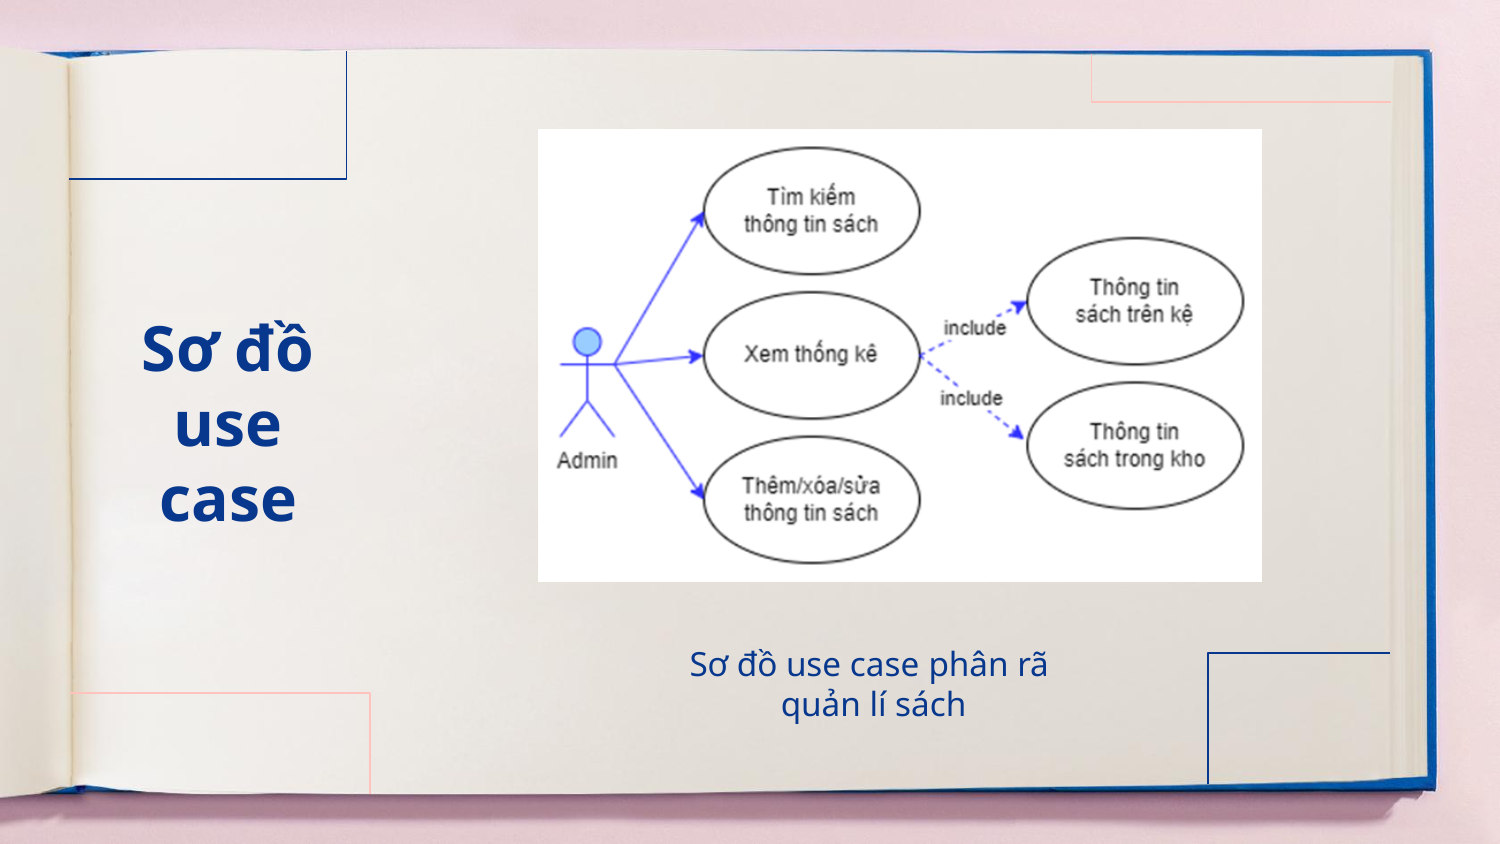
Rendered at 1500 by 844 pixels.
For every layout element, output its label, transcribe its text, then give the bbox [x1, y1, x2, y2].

subtitle Sơ đồ use case phân rã quản lí sách [495, 631, 1253, 735]
title Sơ đồ use case [100, 355, 356, 489]
picture [0, 0, 1500, 844]
